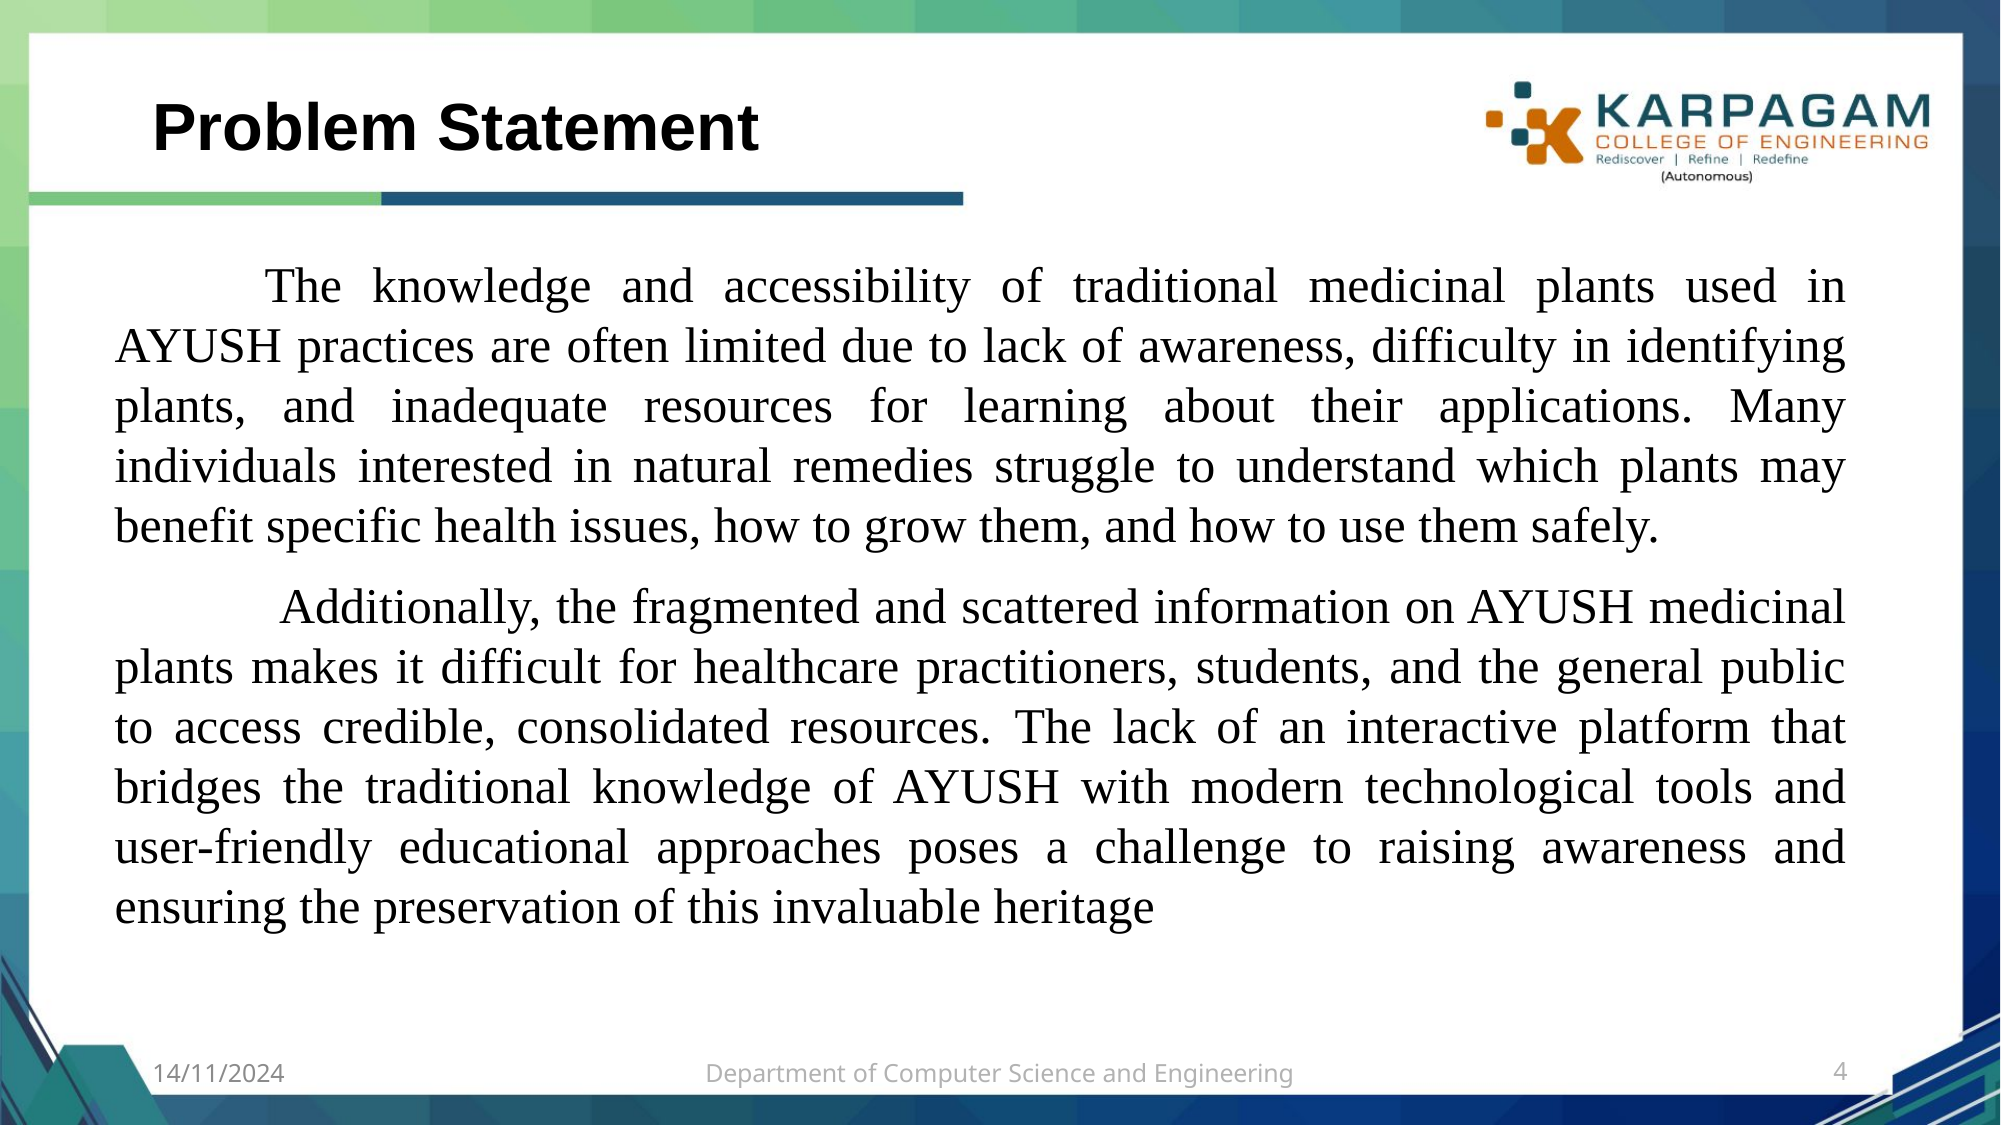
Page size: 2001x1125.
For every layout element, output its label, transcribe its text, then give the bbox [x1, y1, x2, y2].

list The knowledge and accessibility of traditional medicinal plants used in AYUSH practices are often limited due to lack of awareness, difficulty in identifying plants, and inadequate resources for learning about their applications. Many individuals interested in natural remedies struggle to understand which plants may benefit specific health issues, how to grow them, and how to use them safely. Additionally, the fragmented and scattered information on AYUSH medicinal plants makes it difficult for healthcare practitioners, students, and the general public to access credible, consolidated resources. The lack of an interactive platform that bridges the traditional knowledge of AYUSH with modern technological tools and user-friendly educational approaches poses a challenge to raising awareness and ensuring the preservation of this invaluable heritage [99, 244, 1863, 1014]
footer Department of Computer Science and Engineering [662, 1042, 1338, 1103]
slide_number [137, 1042, 588, 1103]
slide_number 4 [1412, 1042, 1863, 1103]
picture [0, 0, 2001, 1125]
title Problem Statement [137, 59, 1863, 244]
